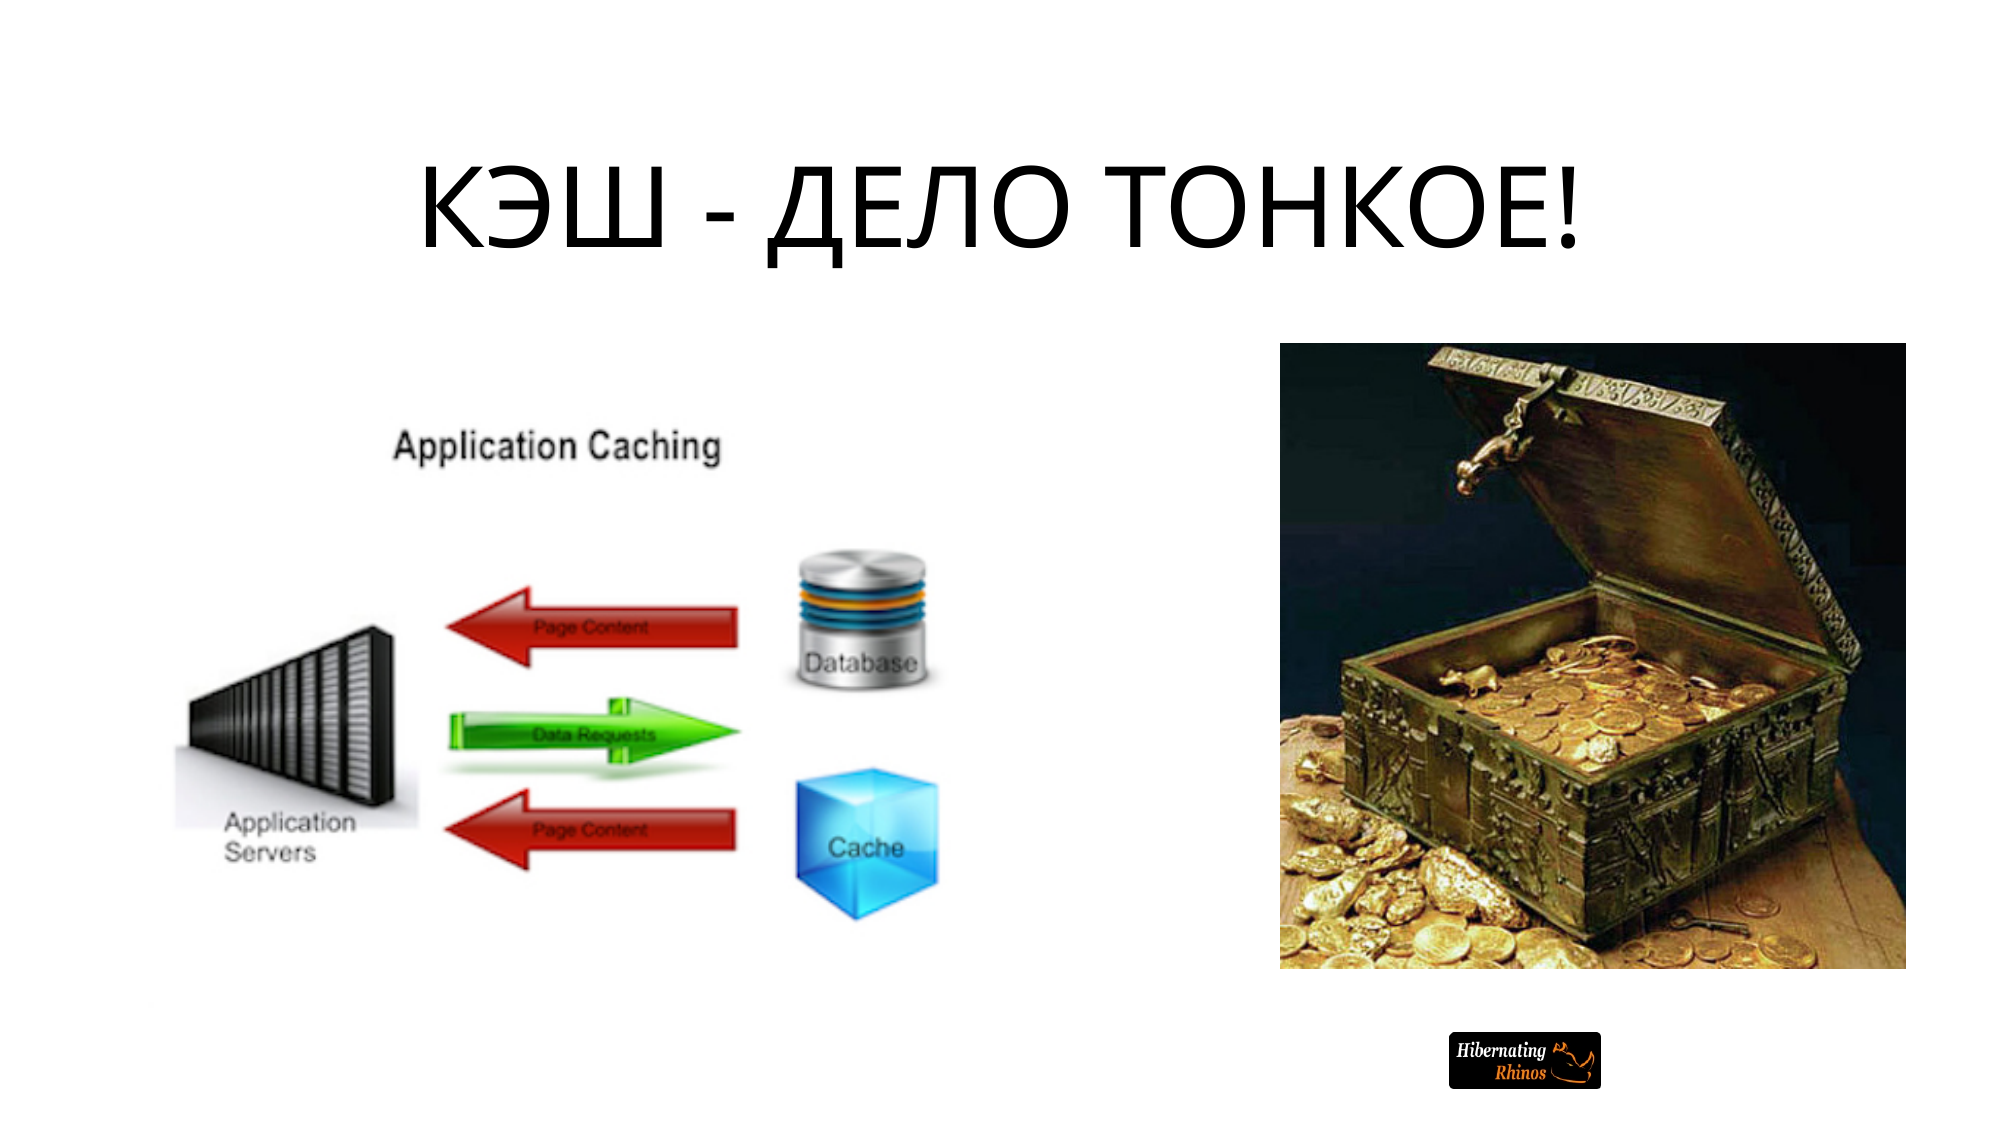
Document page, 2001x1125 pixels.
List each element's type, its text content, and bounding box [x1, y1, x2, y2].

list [1284, 346, 1905, 967]
picture [143, 395, 967, 1008]
title Кэш - дело тонкое! [94, 79, 1906, 344]
picture [1449, 1032, 1601, 1089]
